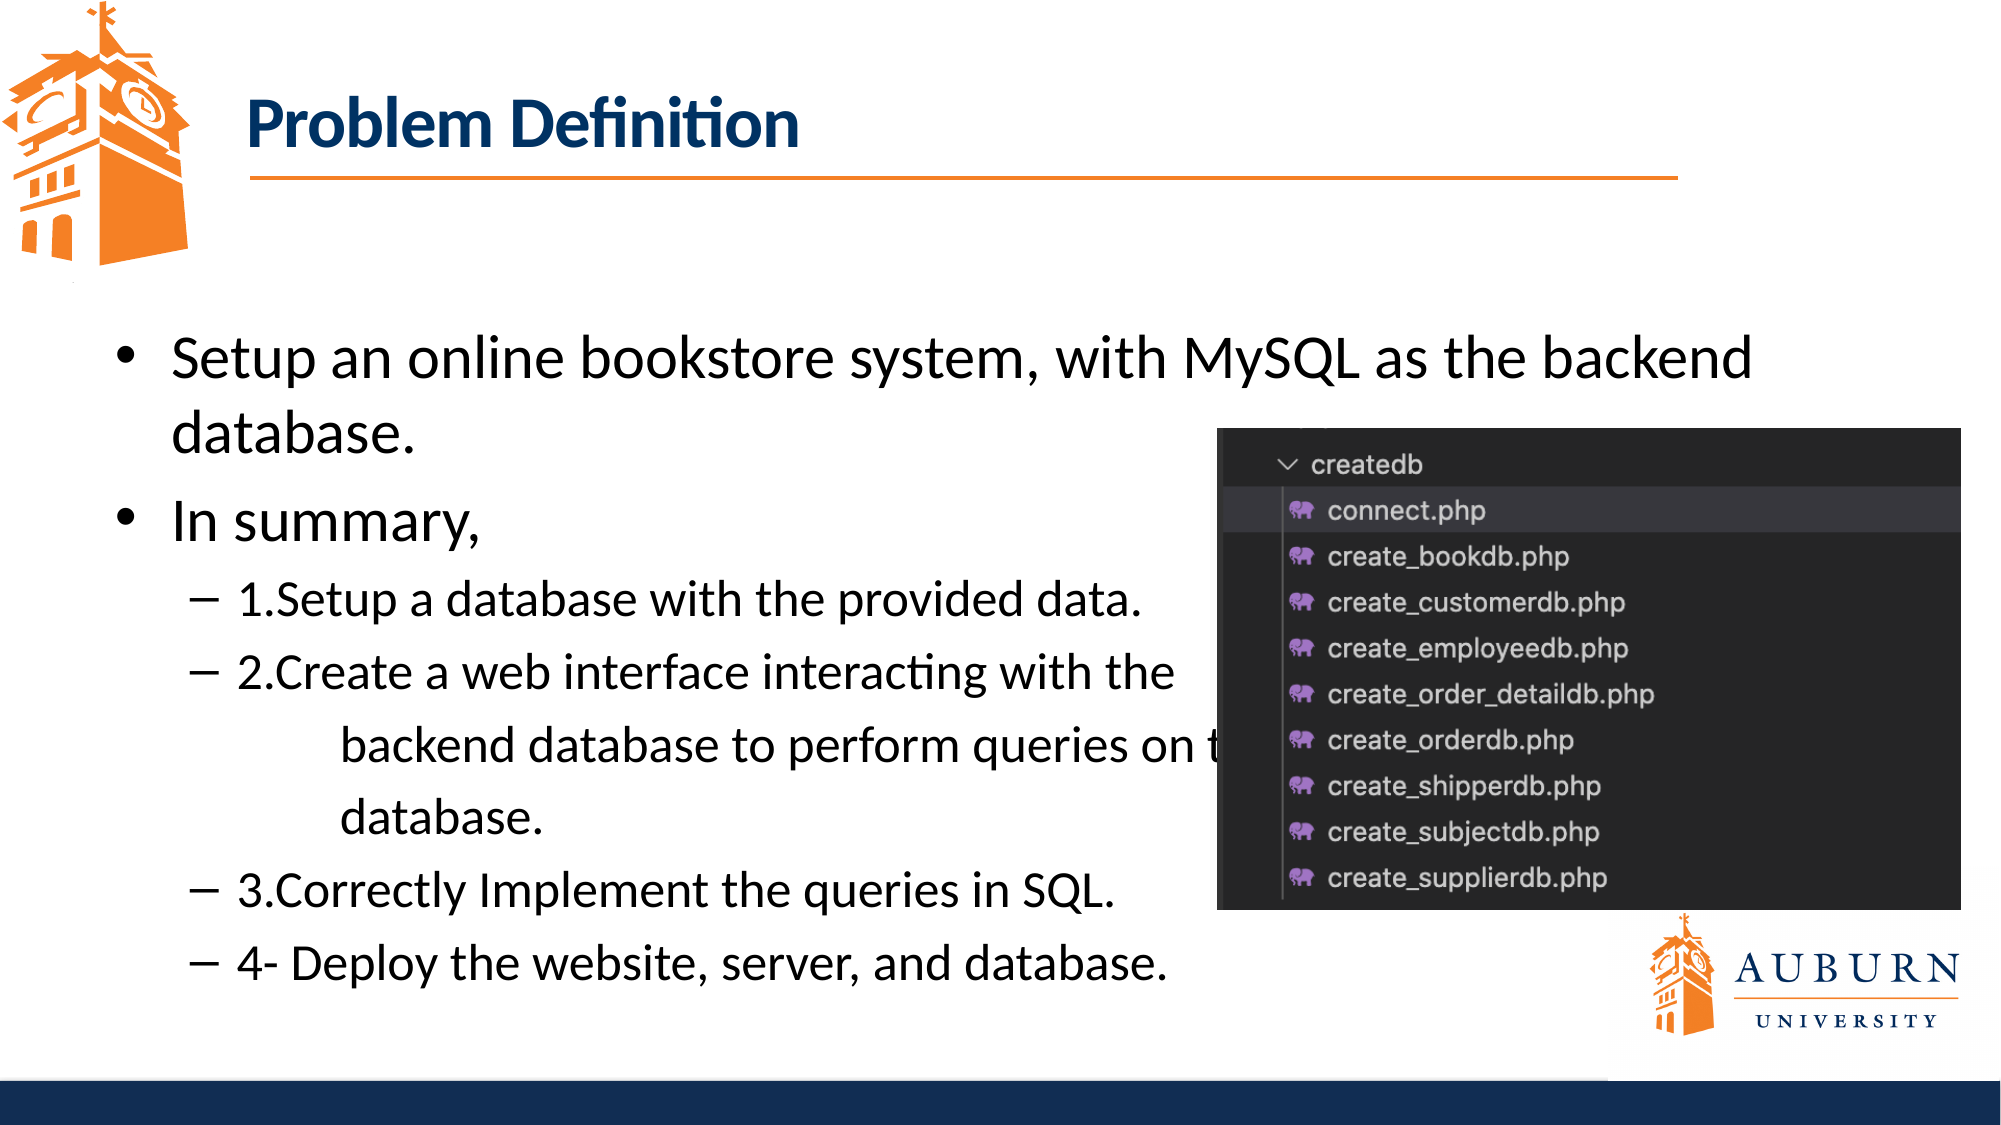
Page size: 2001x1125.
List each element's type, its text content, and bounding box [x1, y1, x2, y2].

text_box Problem Definition [167, 72, 1259, 250]
picture [1216, 428, 1999, 1081]
list Setup an online bookstore system, with MySQL as the backend database. In summary, 1.Setup a database with the provided data. 2.Create a web interface interacting with the backend database to perform queries on the database. 3.Correctly Implement the queries in SQL. 4- Deploy the website, server, and database. [99, 309, 1900, 1052]
